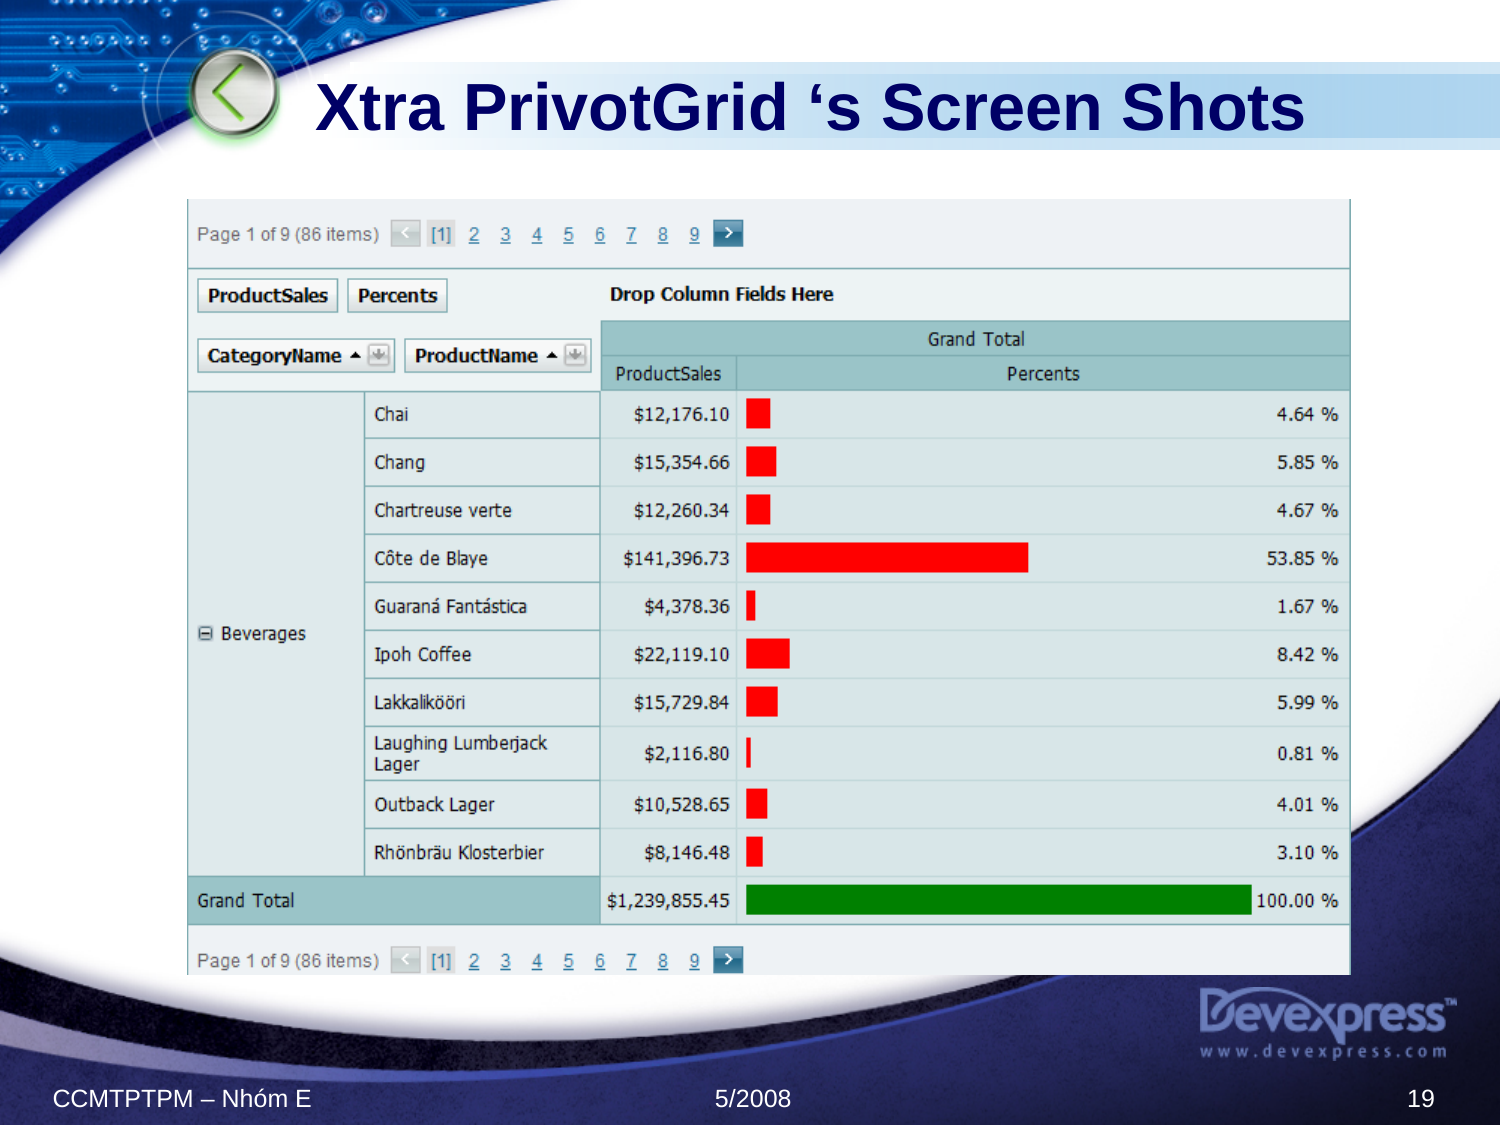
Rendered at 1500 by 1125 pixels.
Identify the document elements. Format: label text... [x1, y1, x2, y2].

title Xtra PrivotGrid ‘s Screen Shots [299, 57, 1438, 151]
slide_number 19 [1099, 1074, 1451, 1113]
slide_number 5/2008 [699, 1074, 1051, 1113]
picture [0, 0, 1500, 1125]
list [186, 199, 1351, 976]
